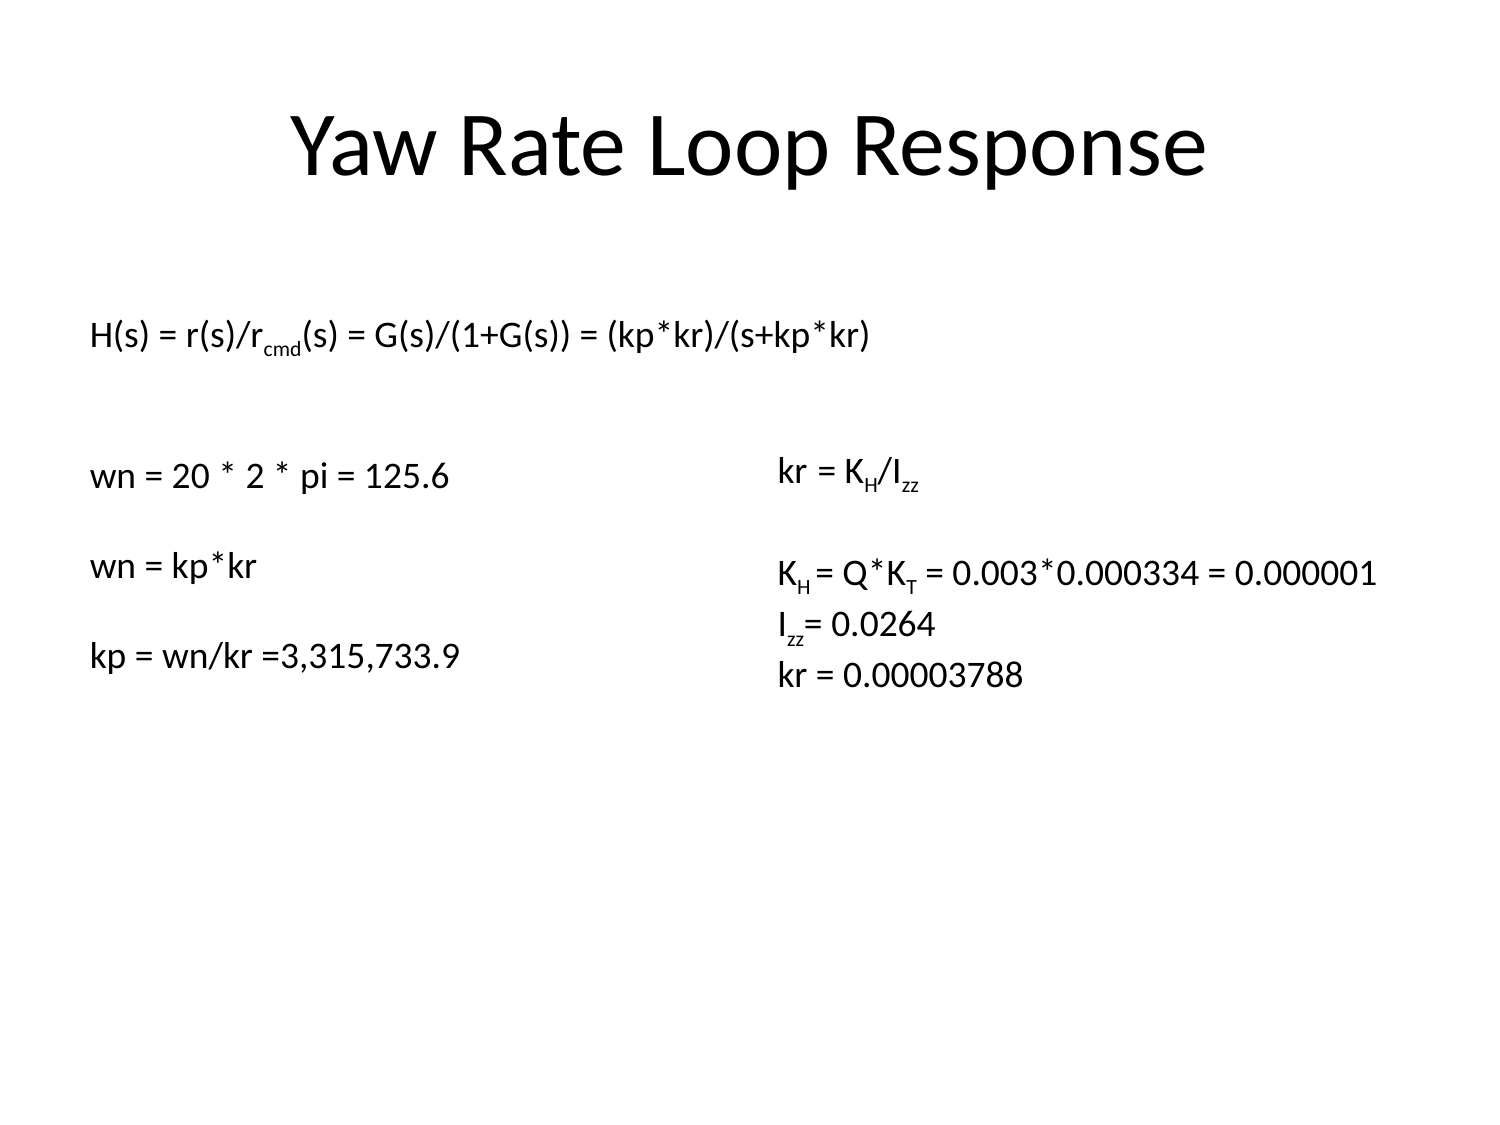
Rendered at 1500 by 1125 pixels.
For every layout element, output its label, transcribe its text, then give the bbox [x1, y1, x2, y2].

text_box kr = KH/Izz KH = Q*KT = 0.003*0.000334 = 0.000001 Izz= 0.0264 kr = 0.00003788 [762, 438, 1393, 703]
title Yaw Rate Loop Response [75, 45, 1425, 233]
text_box H(s) = r(s)/rcmd(s) = G(s)/(1+G(s)) = (kp*kr)/(s+kp*kr) wn = 20 * 2 * pi = 125.6 wn = kp*kr kp = wn/kr =3,315,733.9 [75, 302, 1500, 684]
